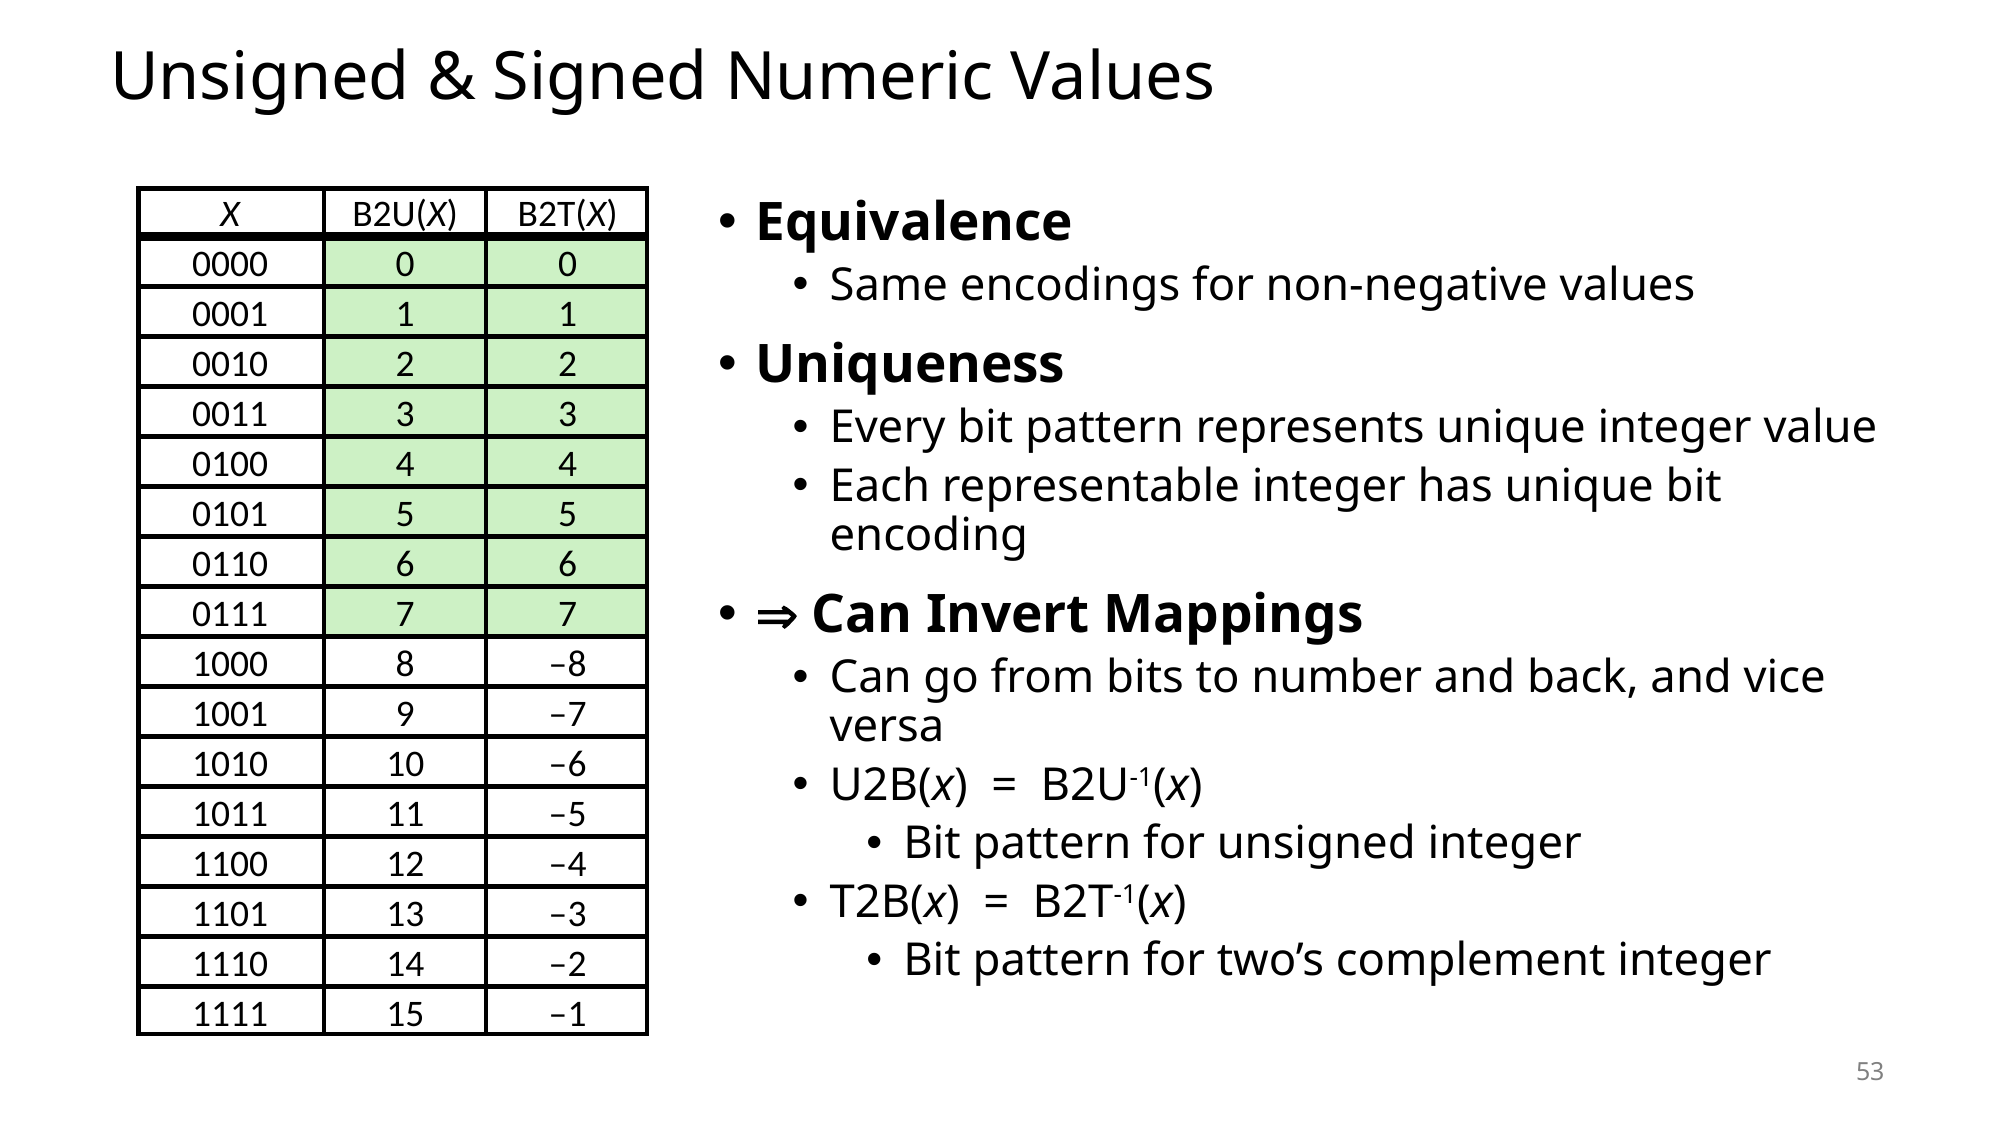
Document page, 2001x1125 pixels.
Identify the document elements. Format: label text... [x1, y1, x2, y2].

list Equivalence Same encodings for non-negative values Uniqueness Every bit pattern represents unique integer value Each representable integer has unique bit encoding  Can Invert Mappings Can go from bits to number and back, and vice versa U2B(x) = B2U-1(x) Bit pattern for unsigned integer T2B(x) = B2T-1(x) Bit pattern for two’s complement integer [704, 187, 1900, 1013]
slide_number 53 [1749, 1042, 1900, 1103]
title Unsigned & Signed Numeric Values [99, 37, 1900, 234]
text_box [137, 187, 648, 1036]
